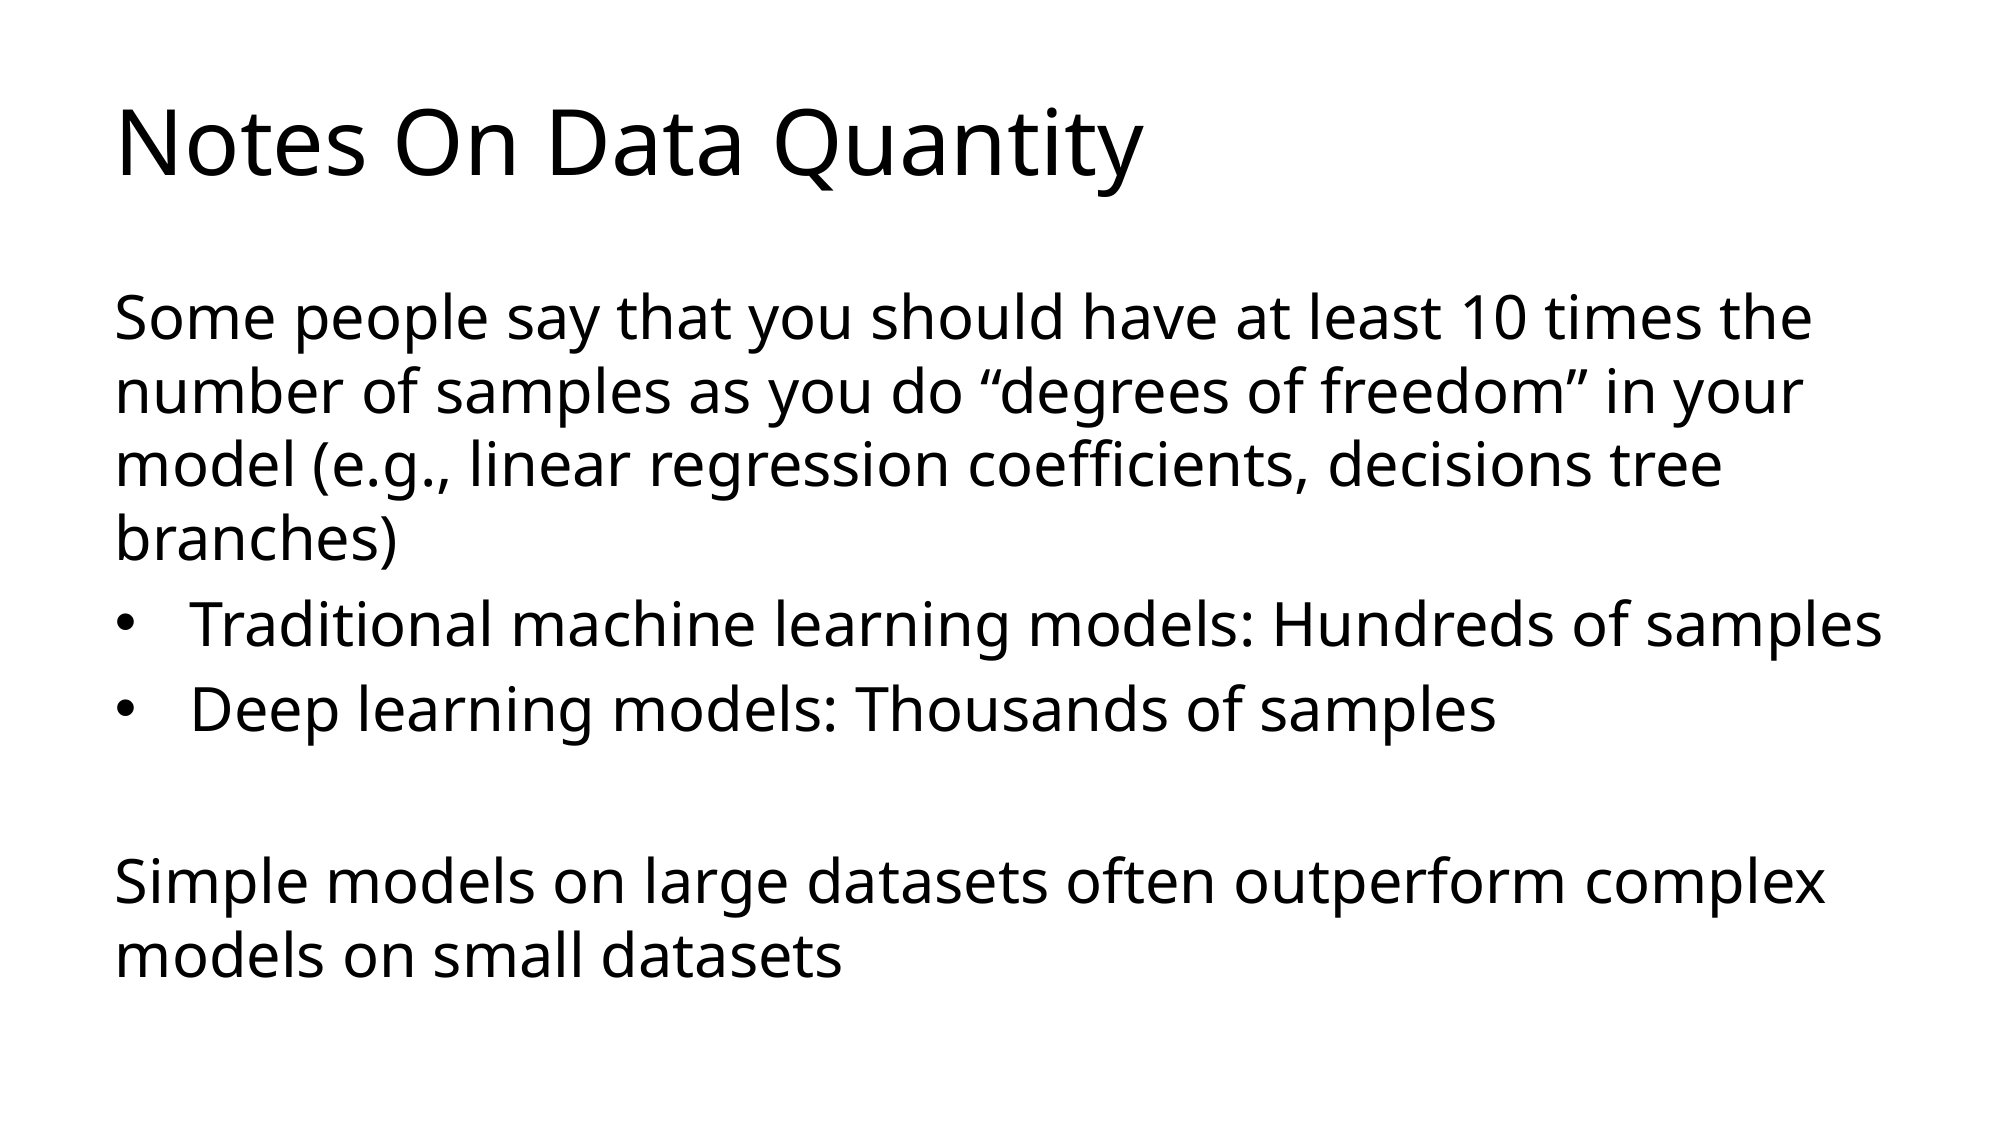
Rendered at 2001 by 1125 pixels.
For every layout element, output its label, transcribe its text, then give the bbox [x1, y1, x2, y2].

title Notes On Data Quantity [99, 45, 1900, 233]
list Some people say that you should have at least 10 times the number of samples as you do “degrees of freedom” in your model (e.g., linear regression coefficients, decisions tree branches) Traditional machine learning models: Hundreds of samples Deep learning models: Thousands of samples Simple models on large datasets often outperform complex models on small datasets [99, 262, 1900, 1005]
